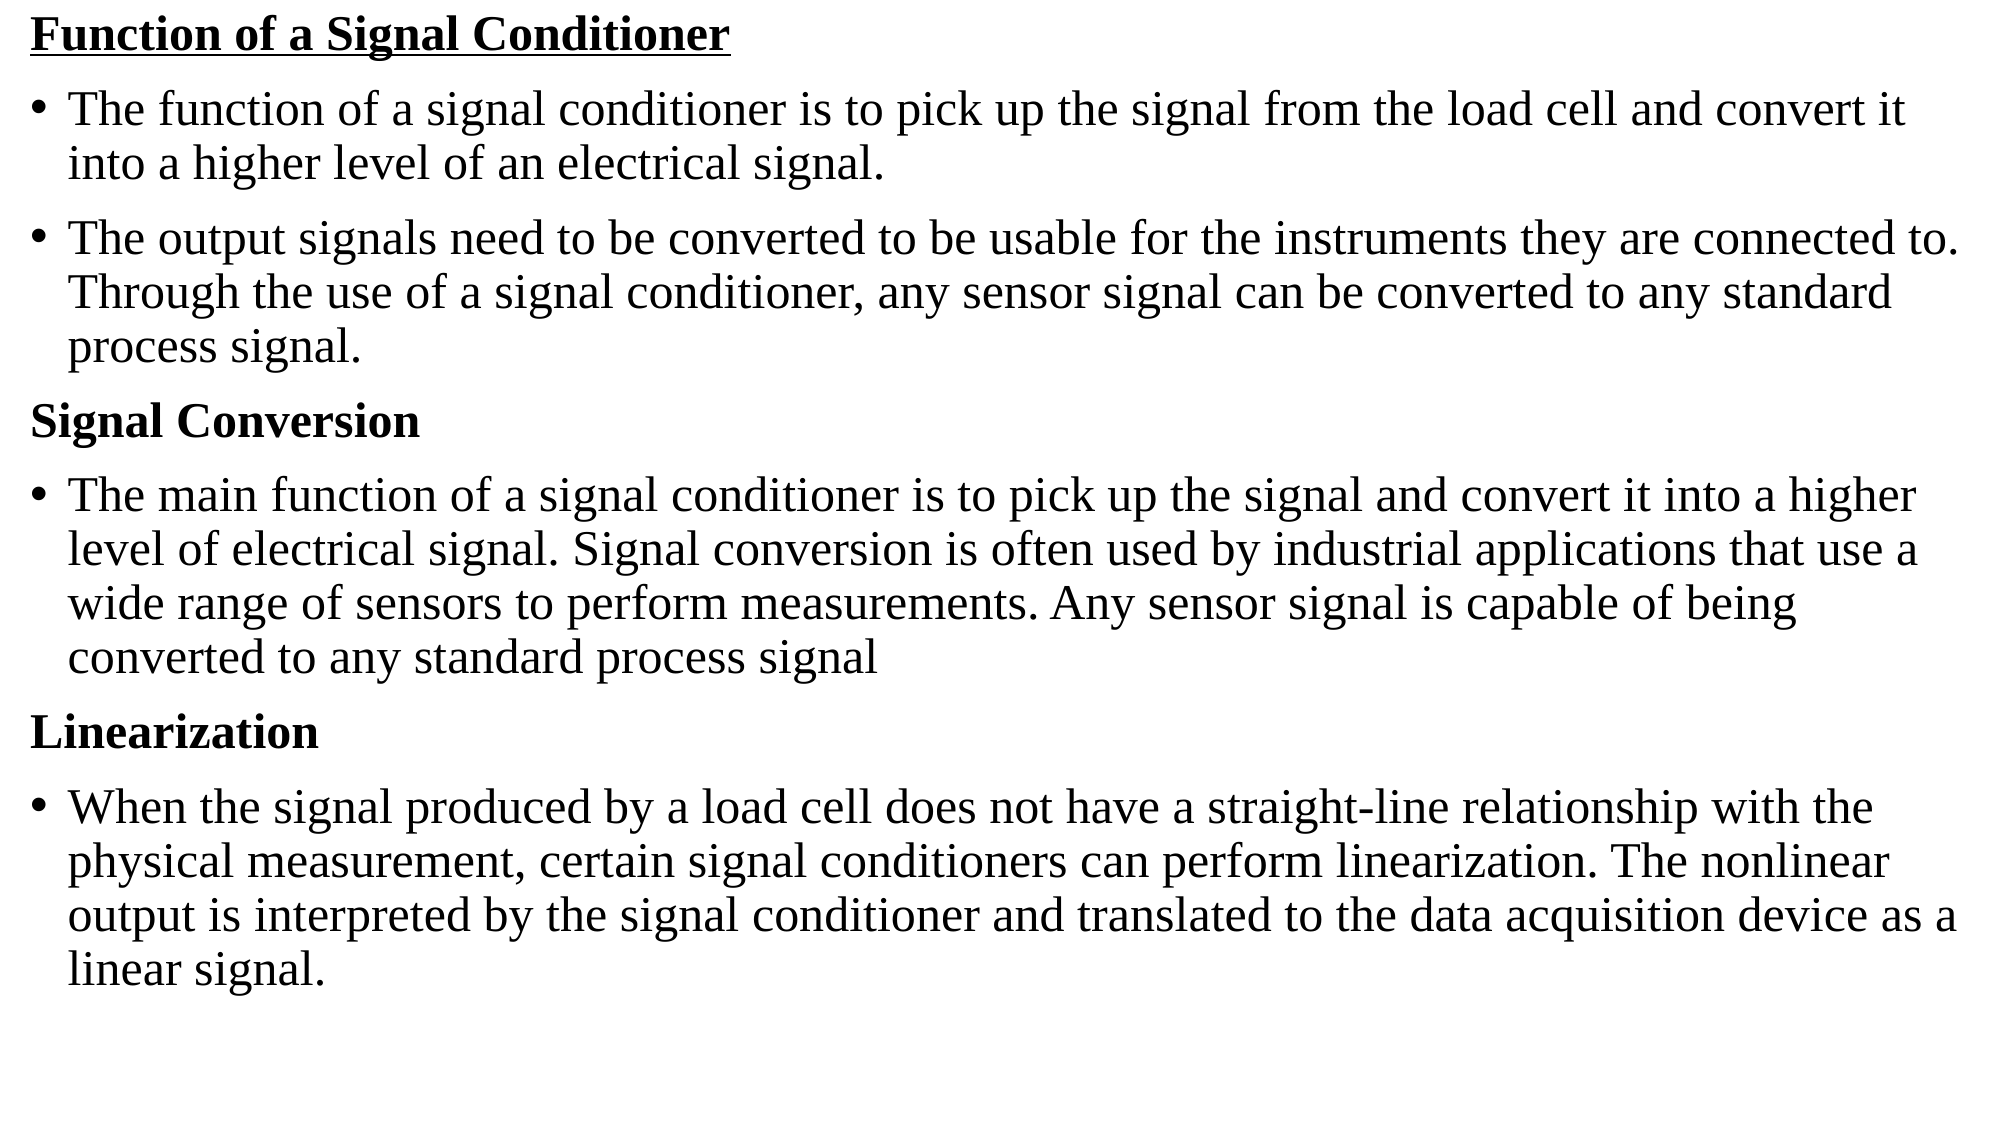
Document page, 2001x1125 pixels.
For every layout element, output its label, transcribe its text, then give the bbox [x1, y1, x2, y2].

list Function of a Signal Conditioner The function of a signal conditioner is to pick up the signal from the load cell and convert it into a higher level of an electrical signal. The output signals need to be converted to be usable for the instruments they are connected to. Through the use of a signal conditioner, any sensor signal can be converted to any standard process signal. Signal Conversion The main function of a signal conditioner is to pick up the signal and convert it into a higher level of electrical signal. Signal conversion is often used by industrial applications that use a wide range of sensors to perform measurements. Any sensor signal is capable of being converted to any standard process signal Linearization When the signal produced by a load cell does not have a straight-line relationship with the physical measurement, certain signal conditioners can perform linearization. The nonlinear output is interpreted by the signal conditioner and translated to the data acquisition device as a linear signal. [15, 0, 2000, 1100]
